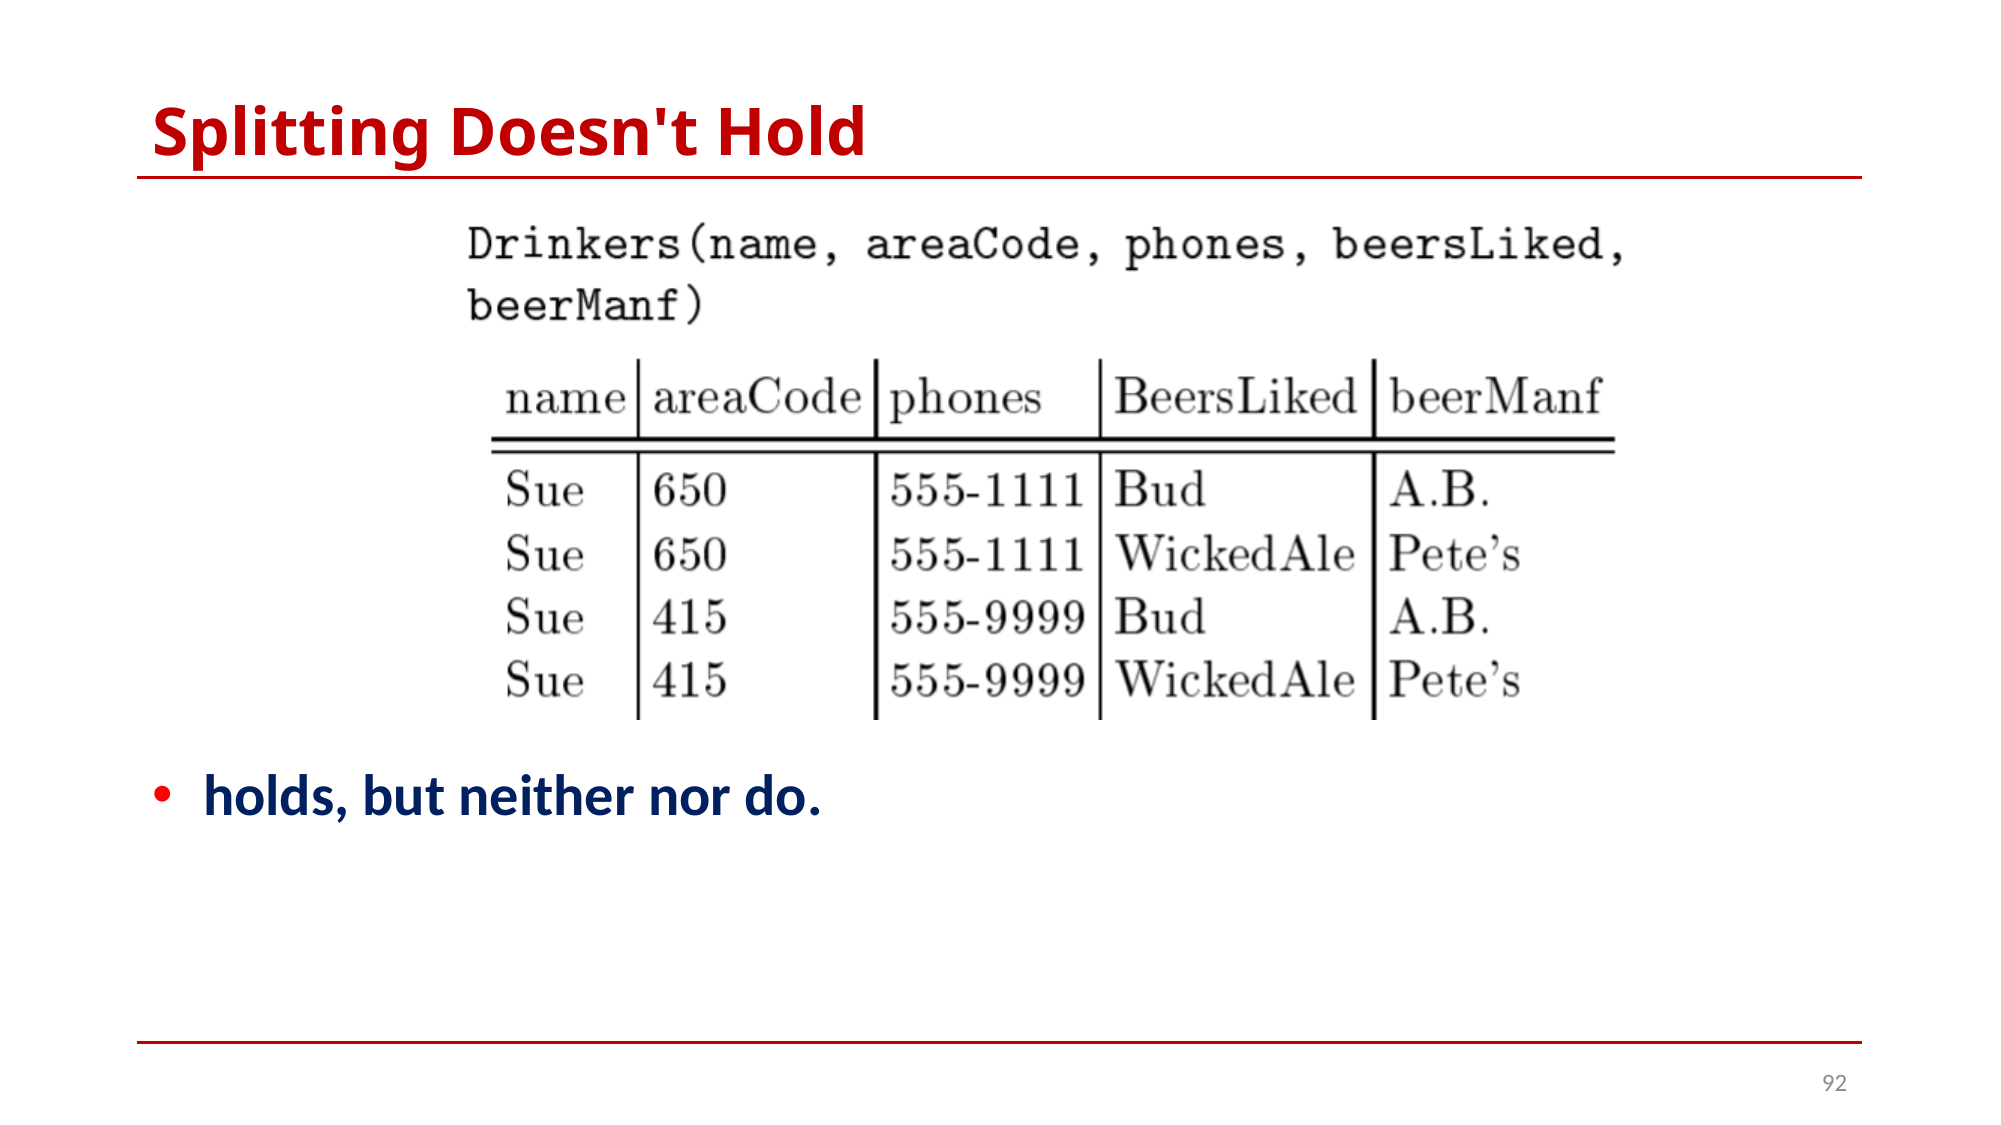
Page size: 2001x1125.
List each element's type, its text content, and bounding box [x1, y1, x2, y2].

slide_number 92 [1412, 1051, 1863, 1111]
picture [460, 215, 1638, 720]
title Splitting Doesn't Hold [137, 90, 1863, 178]
